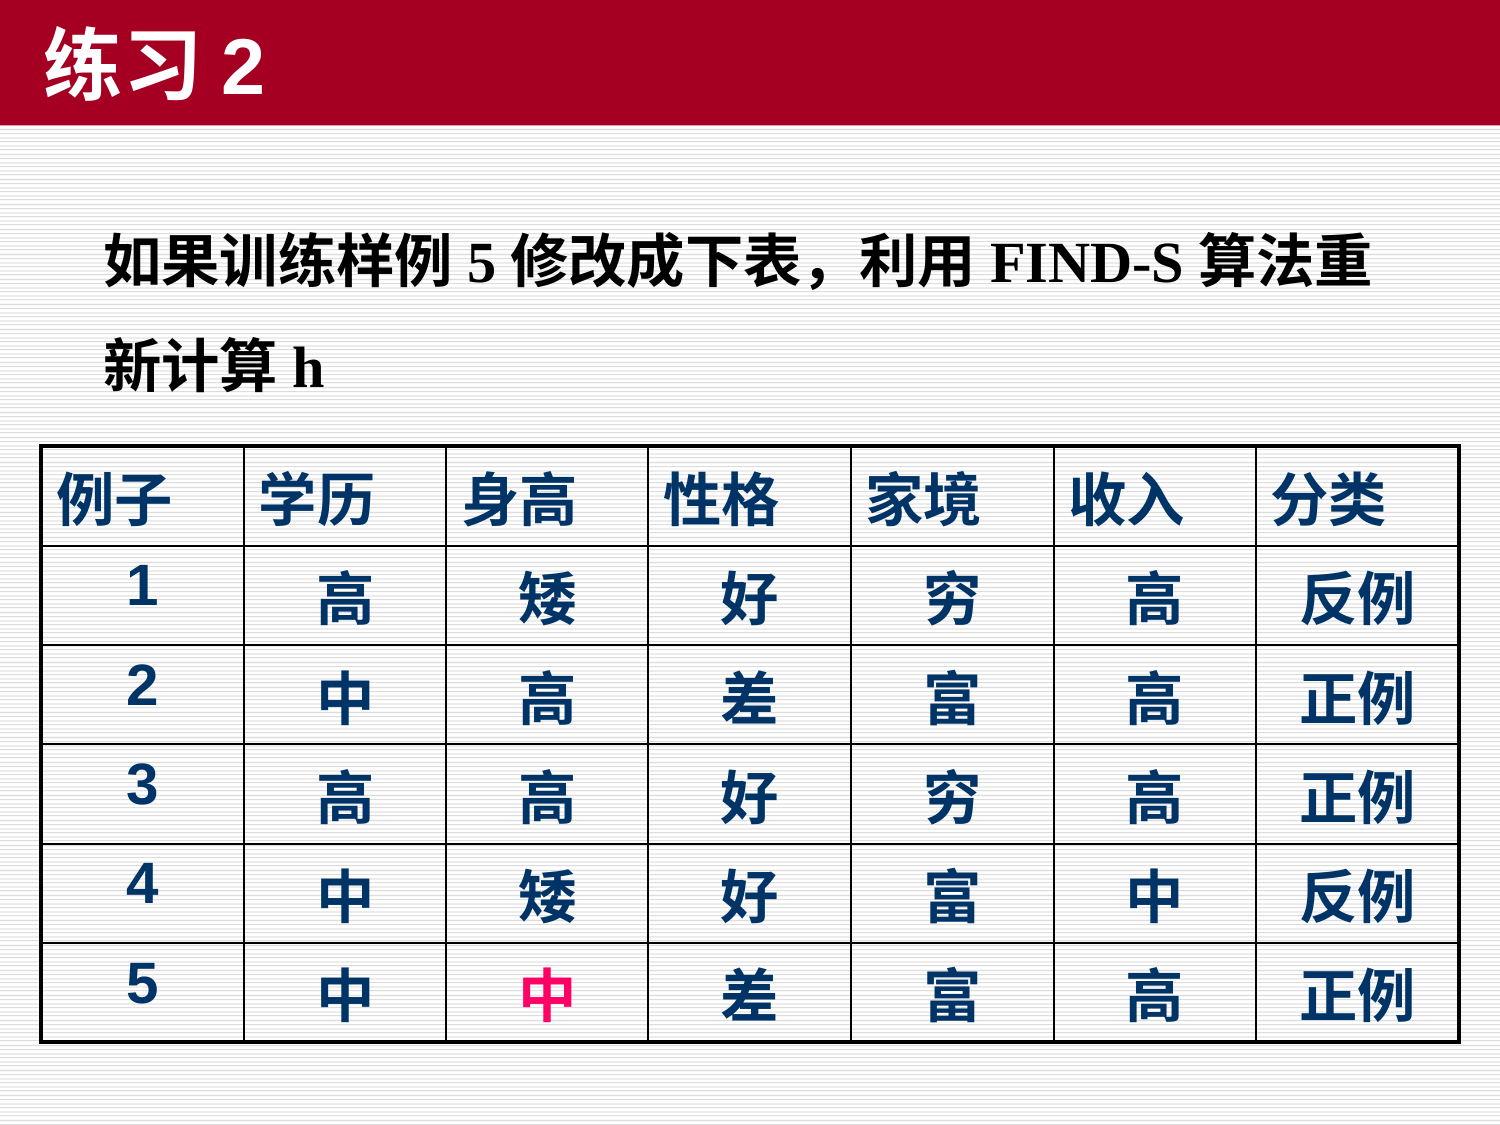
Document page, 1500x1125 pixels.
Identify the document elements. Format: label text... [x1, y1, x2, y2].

table_cell 好 [649, 547, 850, 644]
table_cell 高 [1055, 745, 1255, 843]
table_cell 正例 [1257, 745, 1457, 843]
table_cell 中 [245, 646, 445, 743]
table_cell 差 [649, 646, 850, 743]
table_header 性格 [649, 448, 850, 545]
table_header 身高 [447, 448, 647, 545]
table_cell 矮 [447, 547, 647, 644]
table_cell 差 [649, 944, 850, 1040]
table_cell 高 [1055, 547, 1255, 644]
table_cell 穷 [852, 547, 1053, 644]
table_cell 富 [852, 845, 1053, 942]
table_cell 好 [649, 745, 850, 843]
table_cell 正例 [1257, 944, 1457, 1040]
table_cell 反例 [1257, 547, 1457, 644]
table_cell 3 [43, 745, 243, 843]
table_header 例子 [43, 448, 243, 545]
table_cell 4 [43, 845, 243, 942]
table_header 家境 [852, 448, 1053, 545]
table_cell 高 [1055, 646, 1255, 743]
table_header 分类 [1257, 448, 1457, 545]
table_cell 中 [447, 944, 647, 1040]
table_cell 中 [1055, 845, 1255, 942]
table_cell 高 [245, 547, 445, 644]
table_cell 富 [852, 944, 1053, 1040]
title 练习2 [0, 0, 1500, 126]
table_header 学历 [245, 448, 445, 545]
table_cell 中 [245, 944, 445, 1040]
picture [0, 126, 1500, 1125]
table_cell 高 [245, 745, 445, 843]
table_cell 1 [43, 547, 243, 644]
table_cell 高 [447, 745, 647, 843]
table_cell 反例 [1257, 845, 1457, 942]
table_cell 5 [43, 944, 243, 1040]
table_cell 穷 [852, 745, 1053, 843]
table_cell 正例 [1257, 646, 1457, 743]
table_cell 矮 [447, 845, 647, 942]
table_cell 中 [245, 845, 445, 942]
table_cell 2 [43, 646, 243, 743]
table_header 收入 [1055, 448, 1255, 545]
table_cell 富 [852, 646, 1053, 743]
list 如果训练样例5修改成下表，利用FIND-S算法重新计算h [88, 181, 1412, 409]
table_cell 好 [649, 845, 850, 942]
table_cell 高 [1055, 944, 1255, 1040]
table_cell 高 [447, 646, 647, 743]
